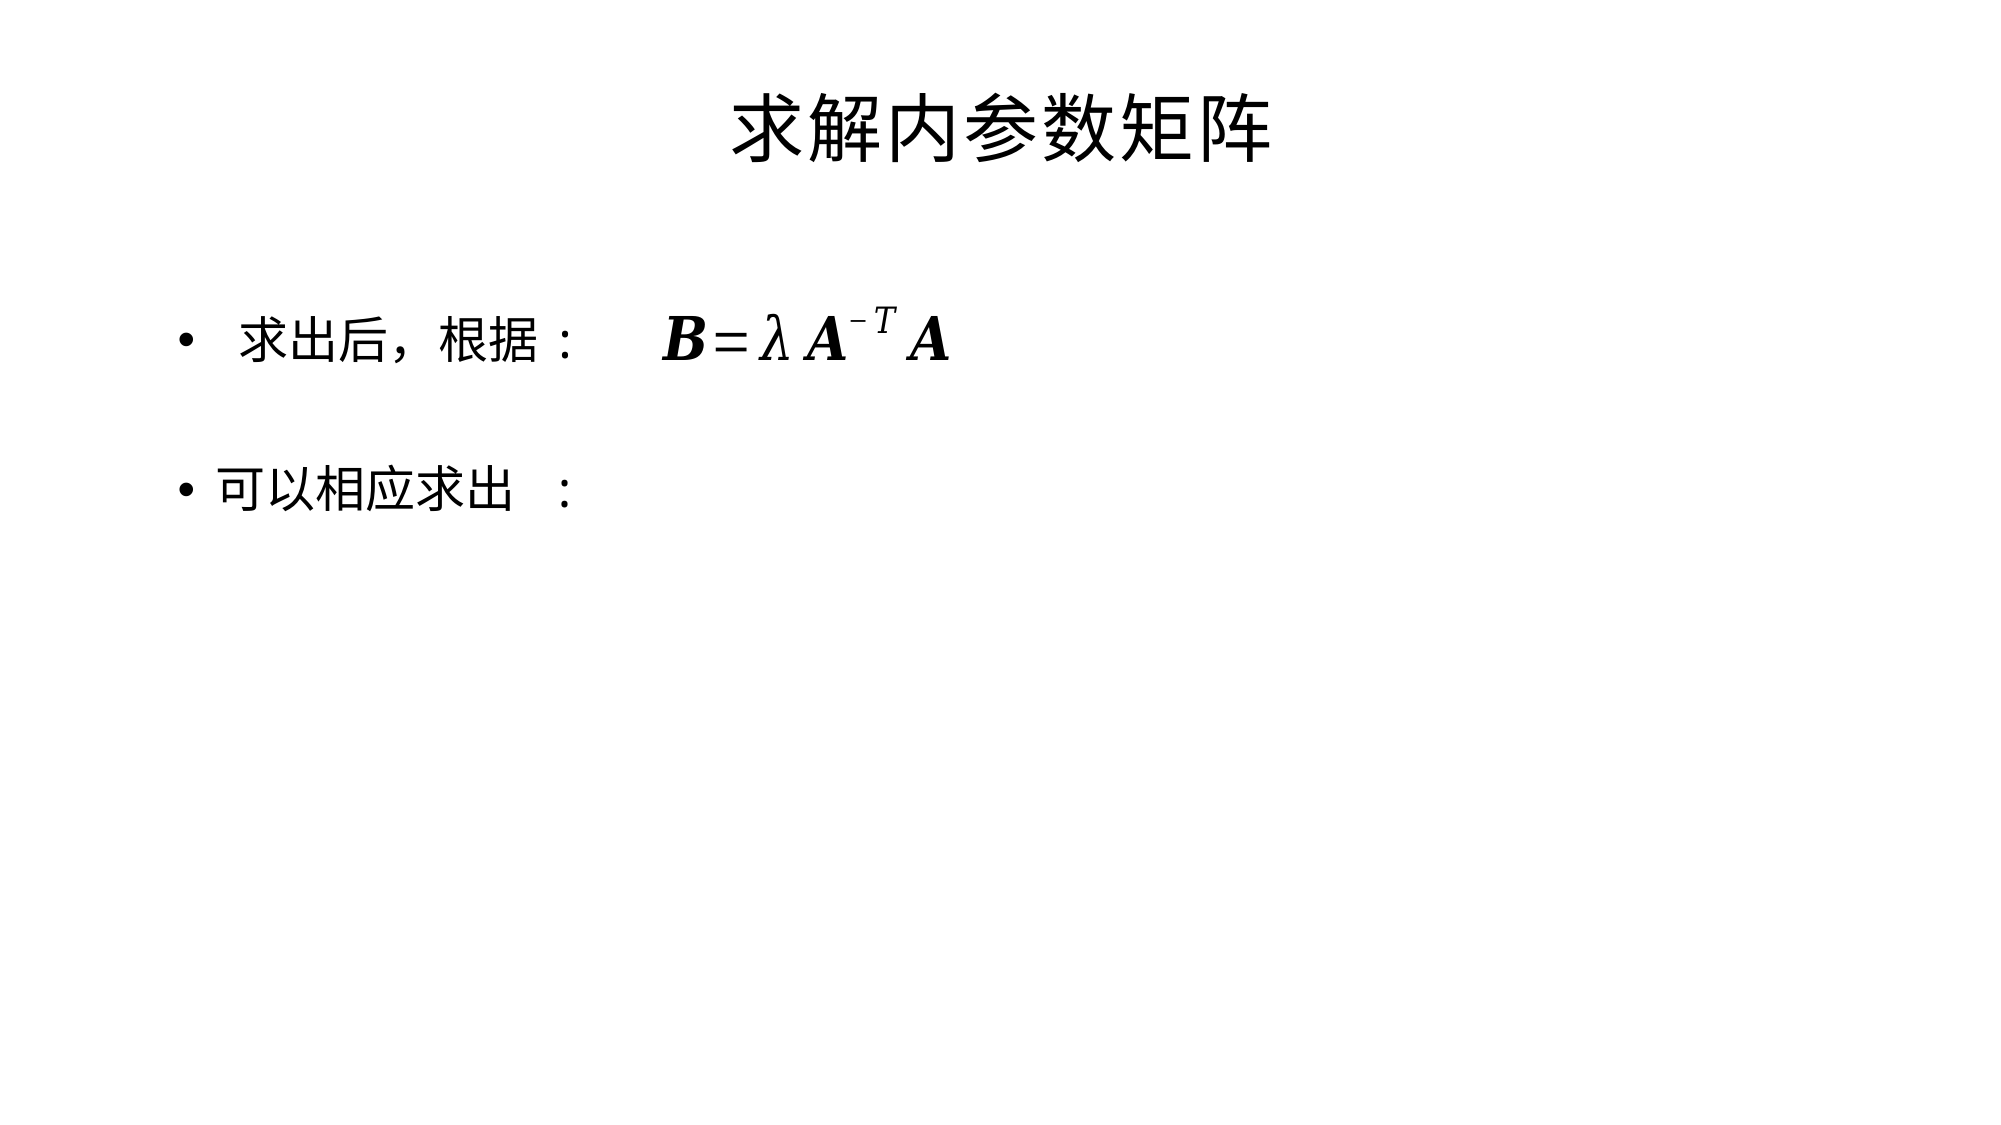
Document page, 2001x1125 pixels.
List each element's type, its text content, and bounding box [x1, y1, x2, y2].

text_box 求解内参数矩阵 [0, 79, 2000, 172]
